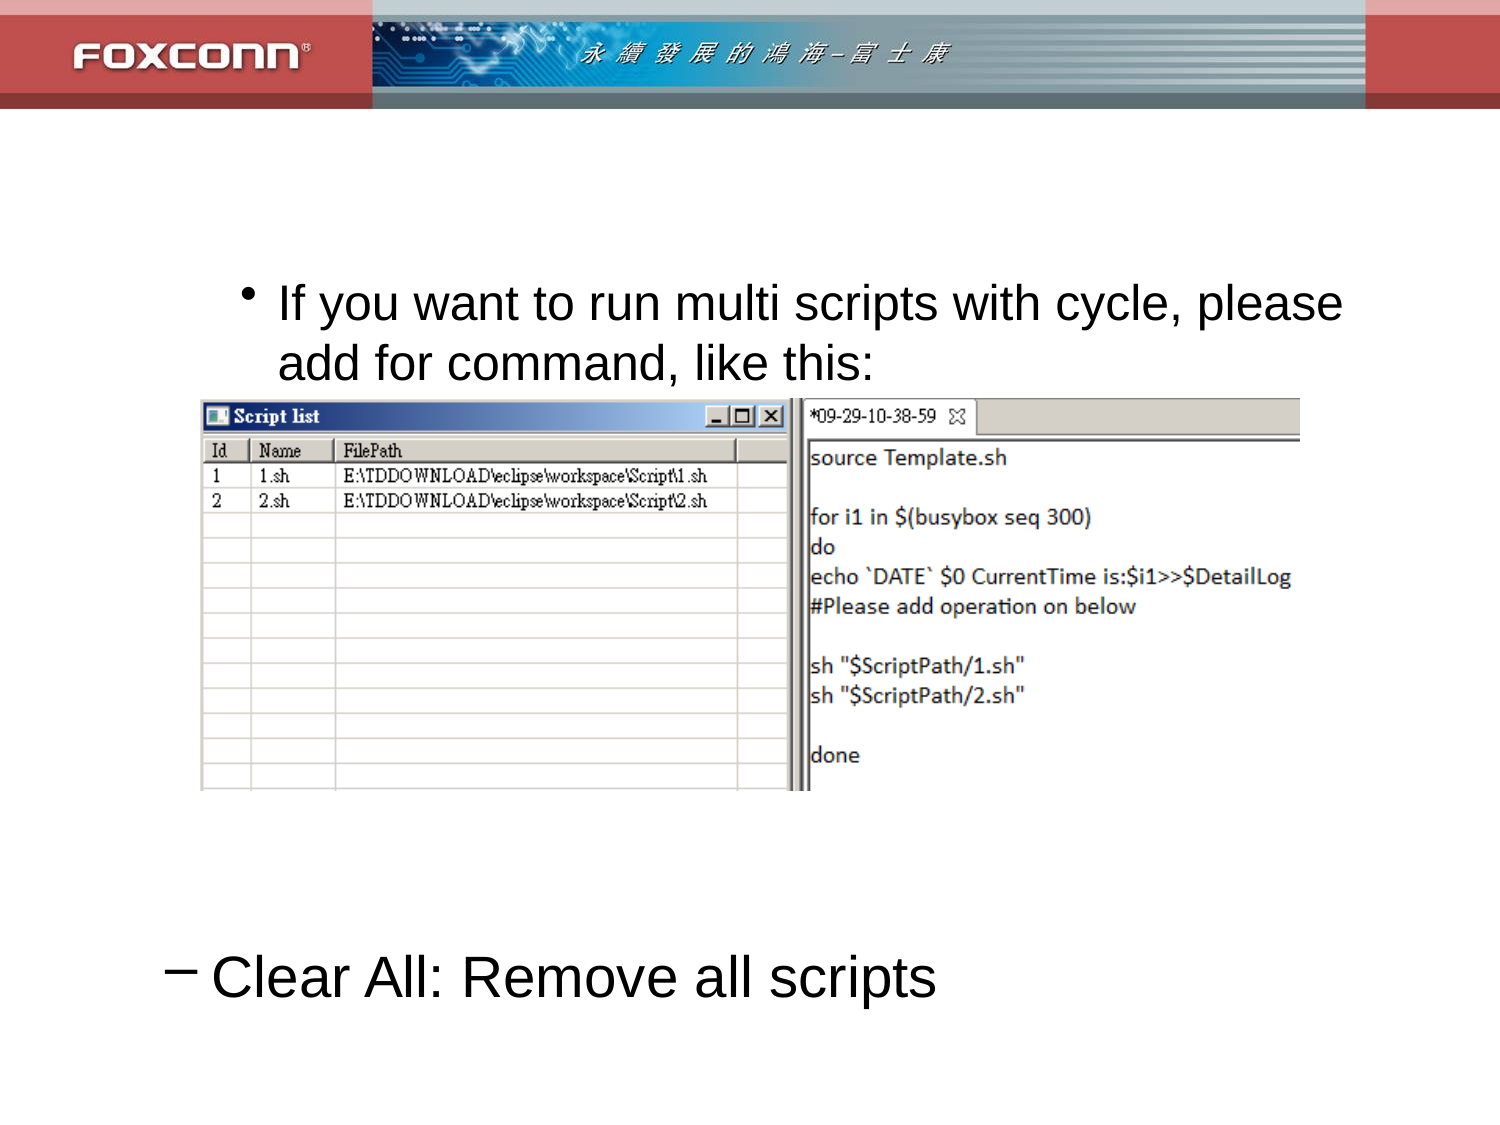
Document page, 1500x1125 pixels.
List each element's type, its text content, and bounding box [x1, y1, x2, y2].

list If you want to run multi scripts with cycle, please add for command, like this: Clear All: Remove all scripts [74, 262, 1426, 1006]
picture [0, 0, 1500, 1125]
